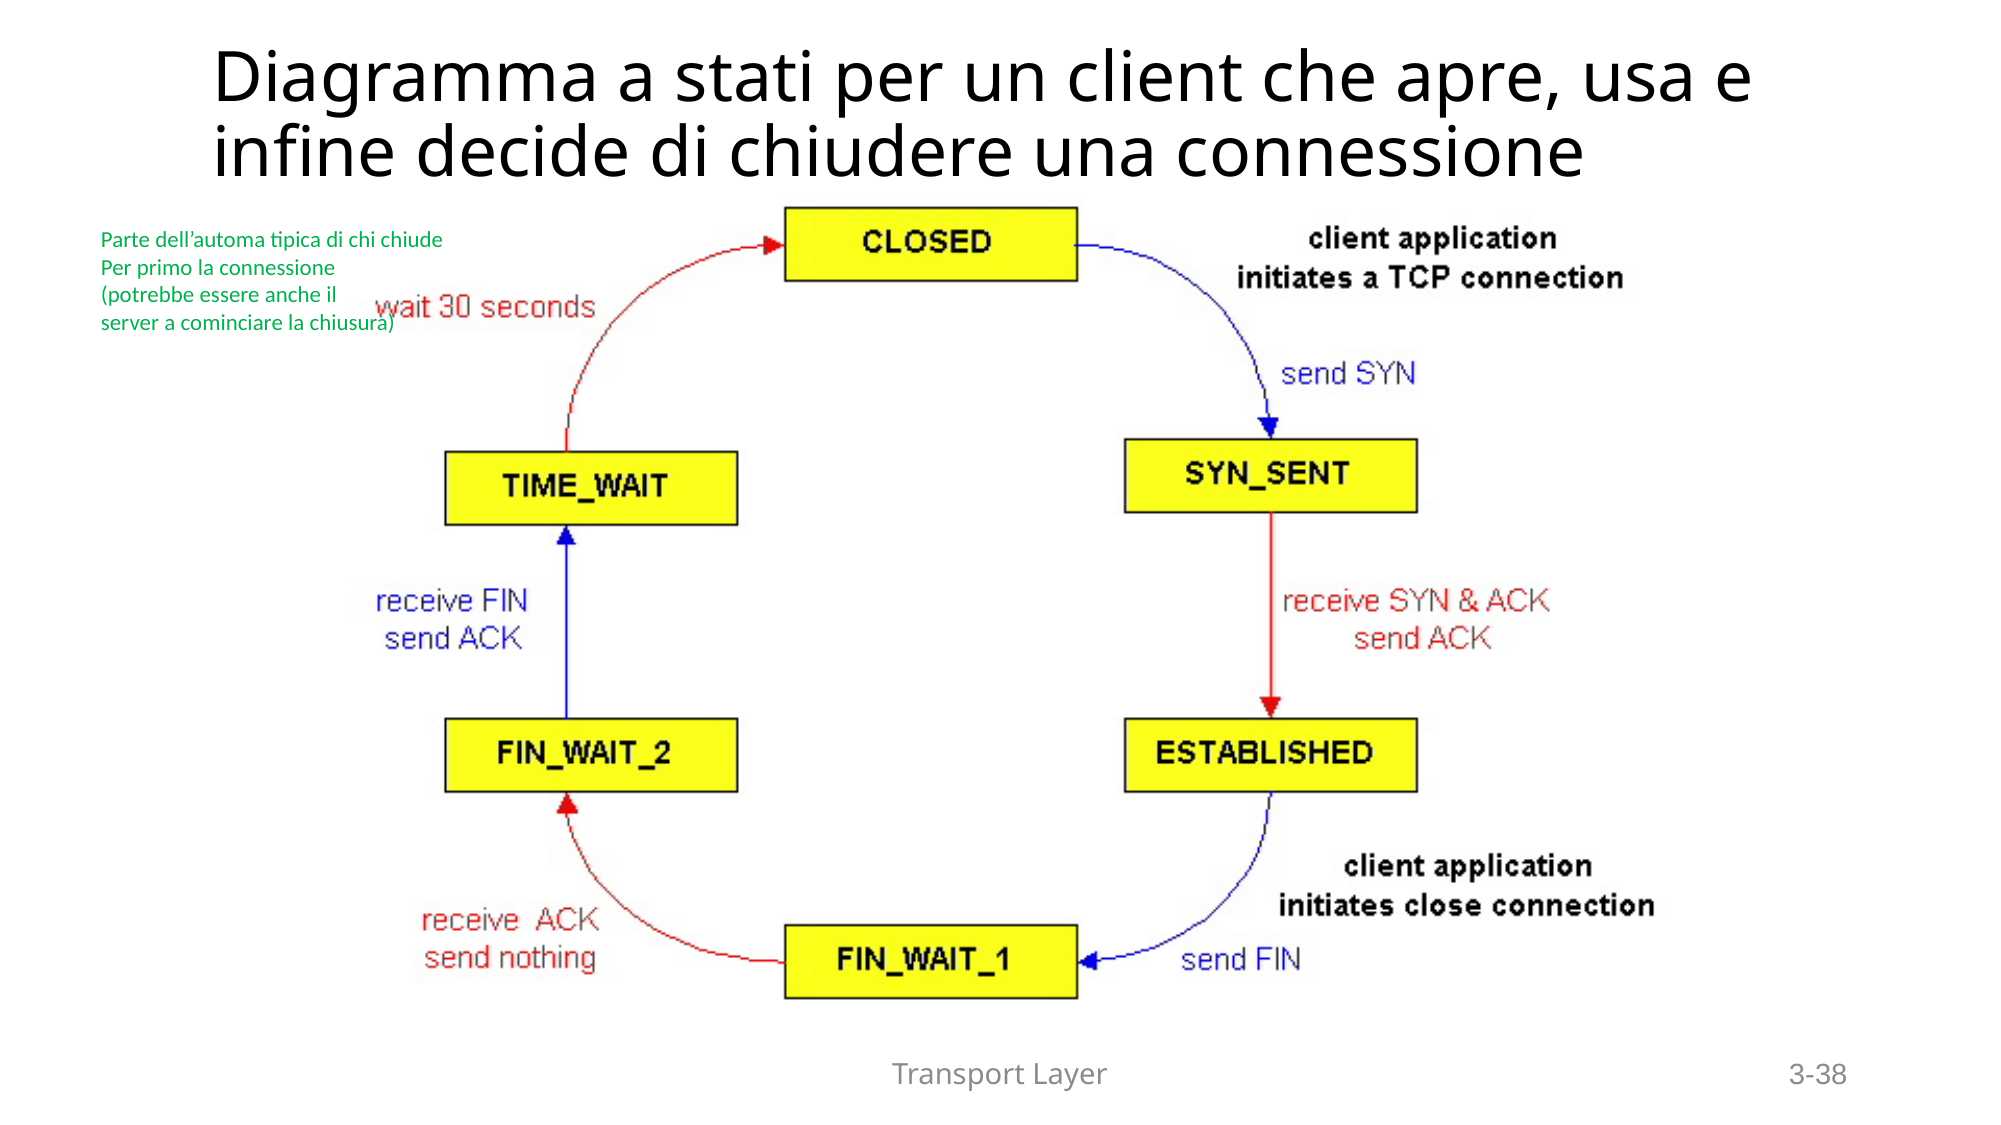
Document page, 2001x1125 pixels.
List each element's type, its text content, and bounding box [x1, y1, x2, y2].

slide_number 3-38 [1412, 1042, 1863, 1103]
title Diagramma a stati per un client che apre, usa e infine decide di chiudere una connessione [197, 22, 1803, 210]
picture [249, 199, 1750, 1006]
text_box Parte dell’automa tipica di chi chiude Per primo la connessione (potrebbe essere anche il server a cominciare la chiusura) [85, 217, 249, 343]
footer Transport Layer [662, 1042, 1338, 1103]
